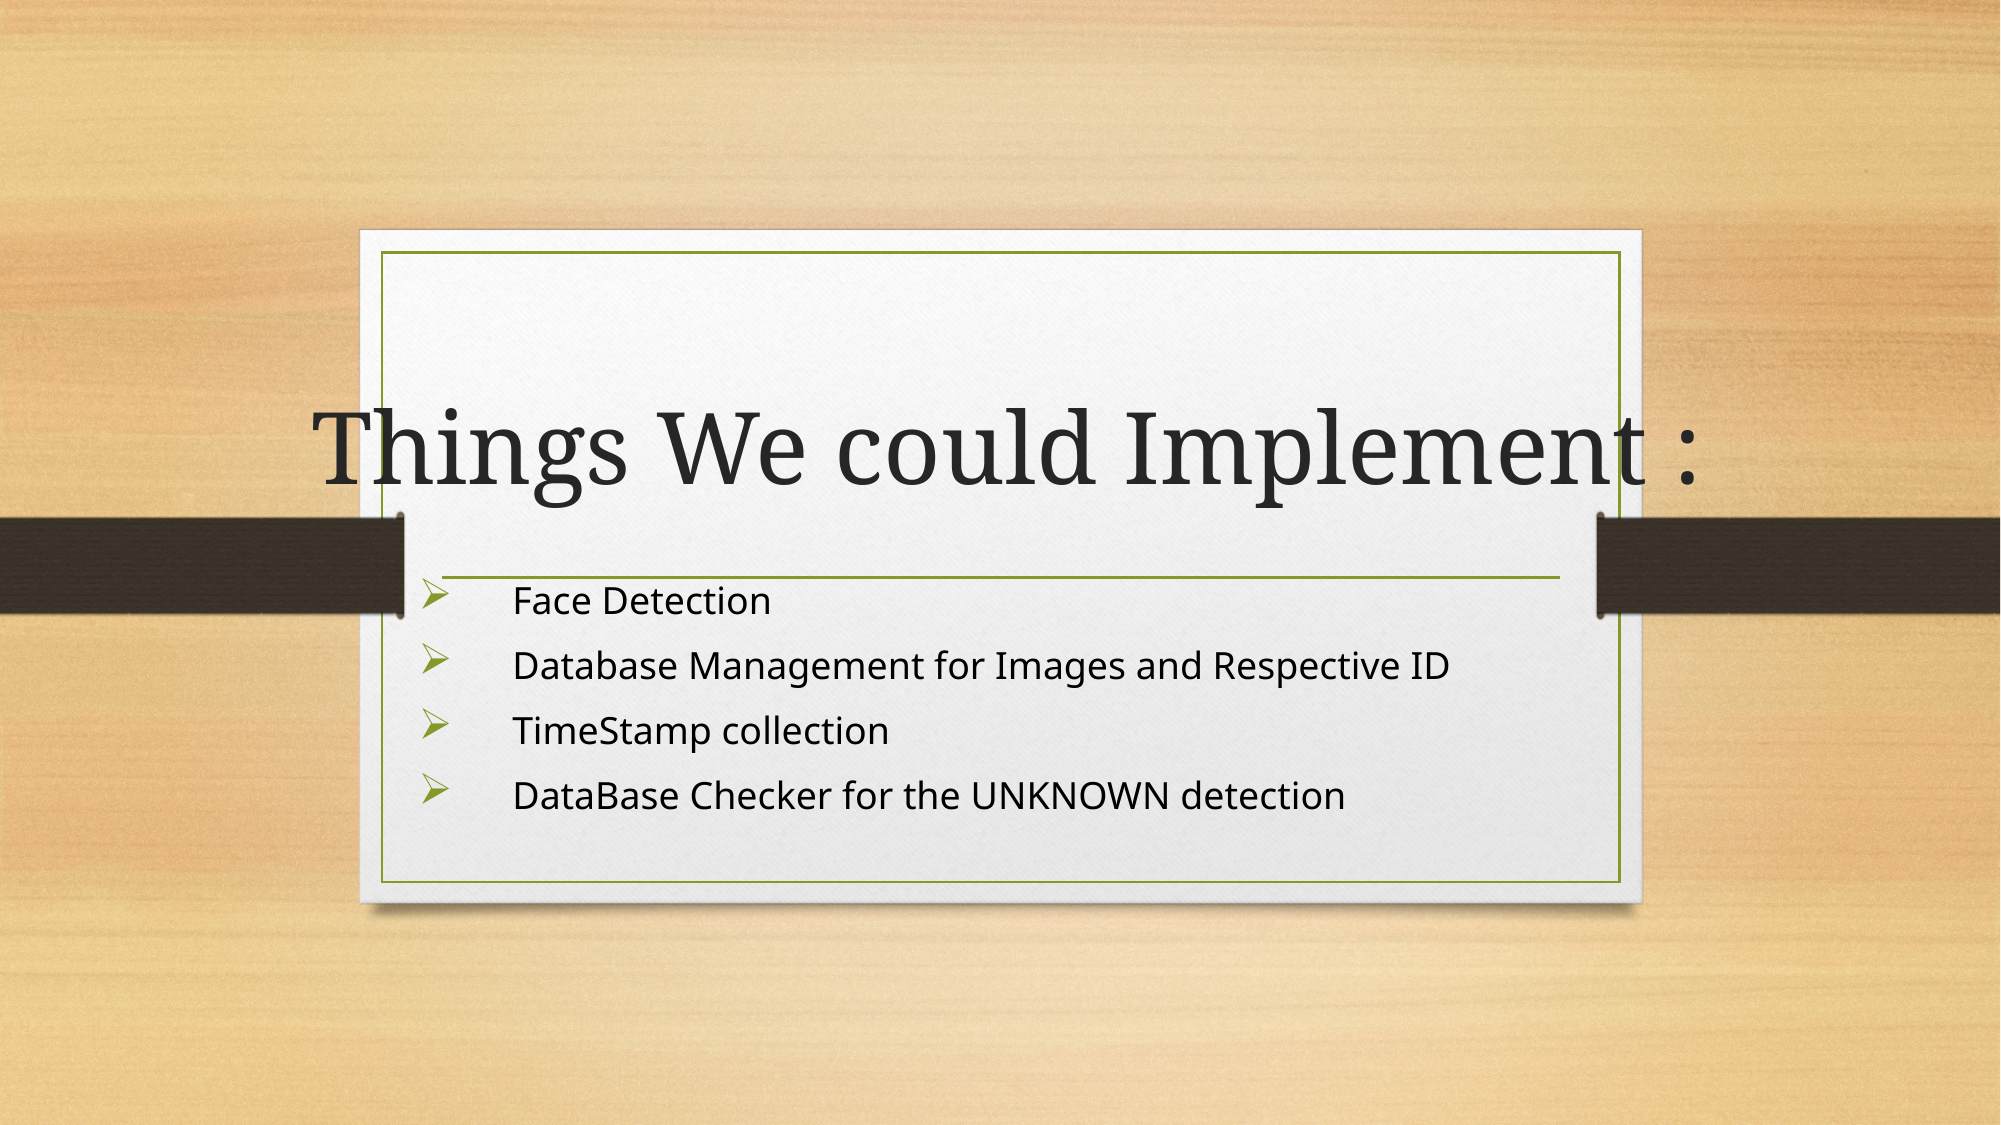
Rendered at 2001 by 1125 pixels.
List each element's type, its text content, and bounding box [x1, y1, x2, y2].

picture [0, 0, 2001, 1125]
title Things We could Implement : [287, 227, 1728, 512]
subtitle Face Detection Database Management for Images and Respective ID TimeStamp collection DataBase Checker for the UNKNOWN detection [403, 569, 1595, 877]
